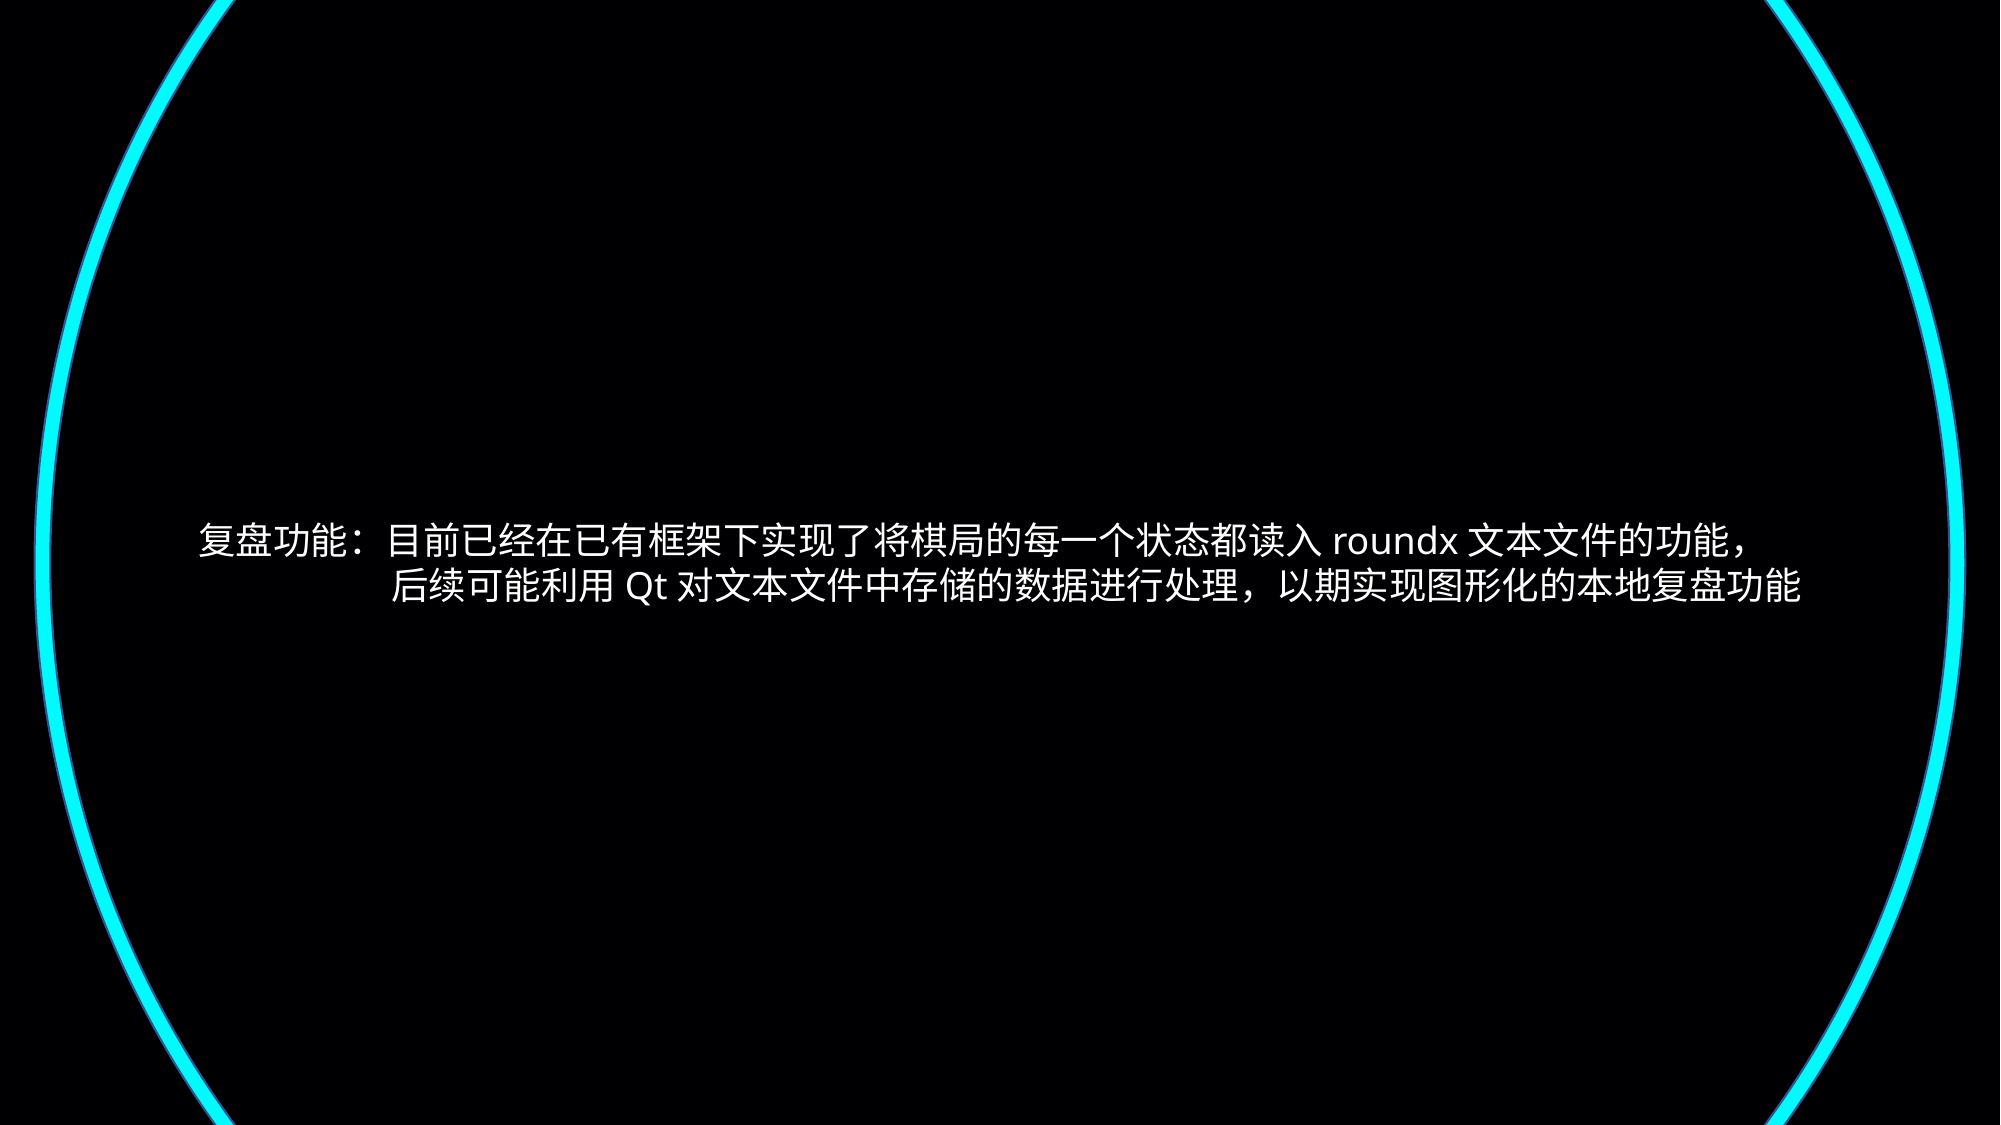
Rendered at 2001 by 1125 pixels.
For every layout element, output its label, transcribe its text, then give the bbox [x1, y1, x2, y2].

text_box [33, 0, 237, 1125]
text_box 复盘功能：目前已经在已有框架下实现了将棋局的每一个状态都读入roundx文本文件的功能， 后续可能利用Qt对文本文件中存储的数据进行处理，以期实现图形化的本地复盘功能 [183, 509, 1817, 615]
text_box [1763, 0, 1967, 1125]
